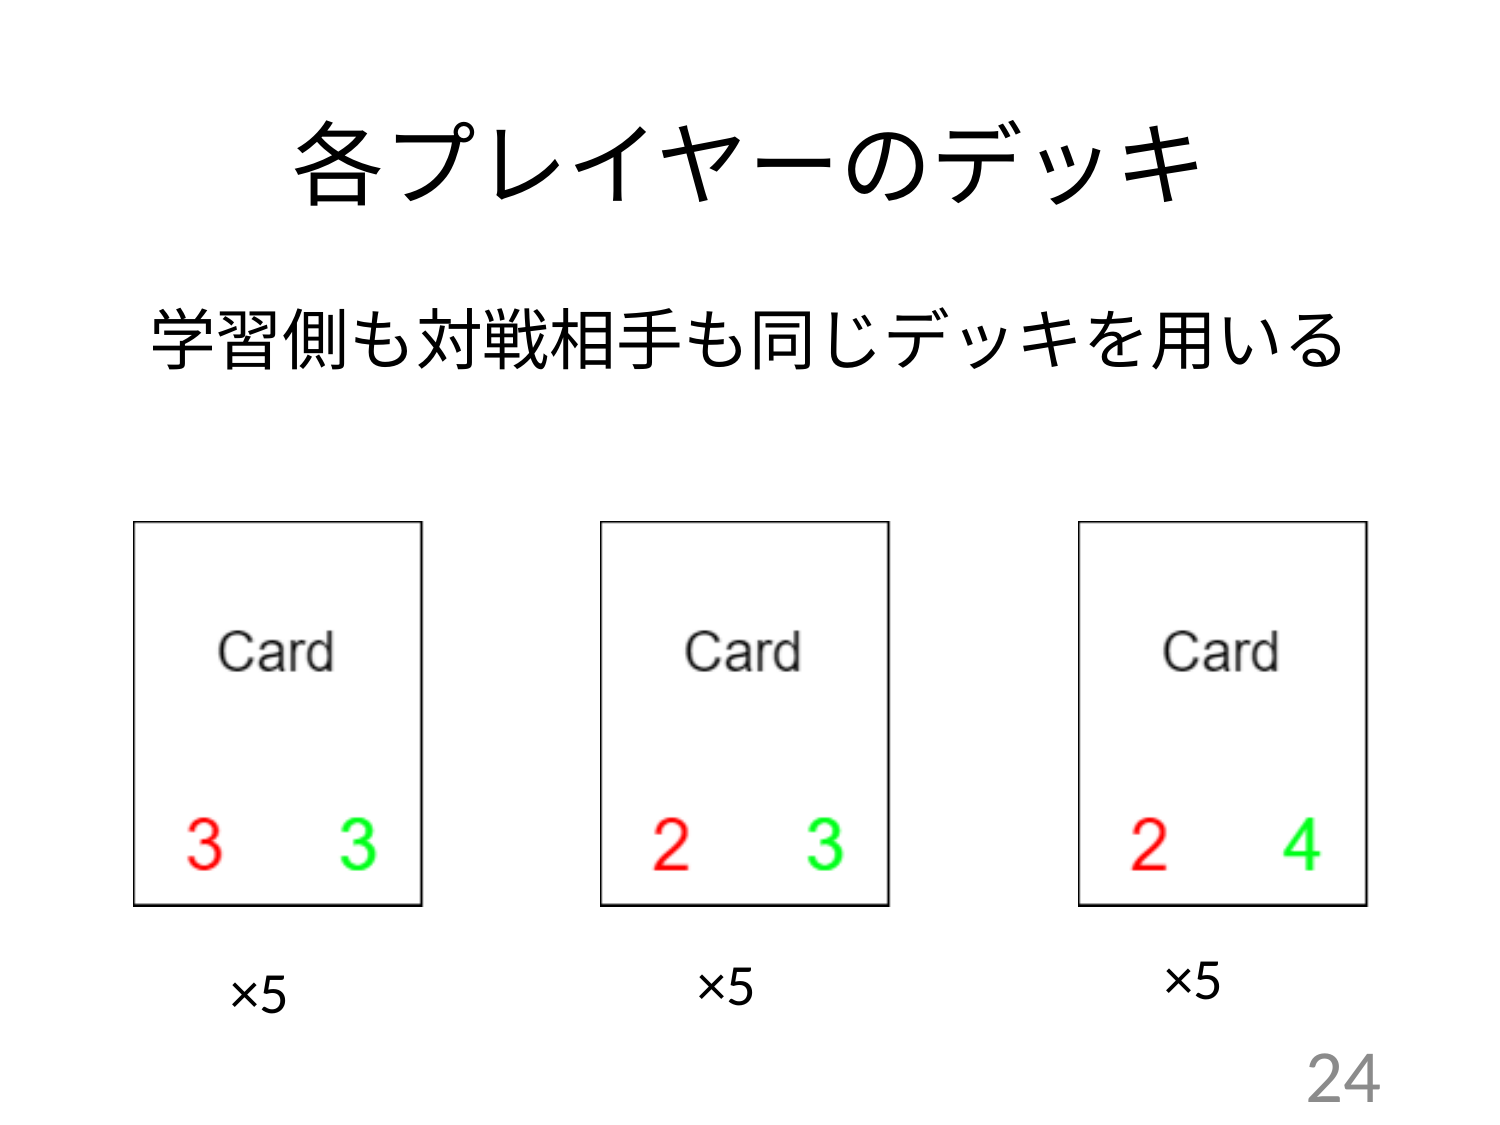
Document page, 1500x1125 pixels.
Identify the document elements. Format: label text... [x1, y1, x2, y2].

list 学習側も対戦相手も同じデッキを用いる [103, 299, 1397, 1014]
picture [133, 521, 433, 907]
title 各プレイヤーのデッキ [103, 59, 1397, 278]
picture [1078, 521, 1378, 907]
picture [600, 521, 900, 907]
text_box ×5 [1150, 934, 1284, 1019]
text_box ×5 [215, 947, 350, 1033]
text_box ×5 [683, 939, 817, 1025]
slide_number 24 [1059, 1042, 1397, 1103]
